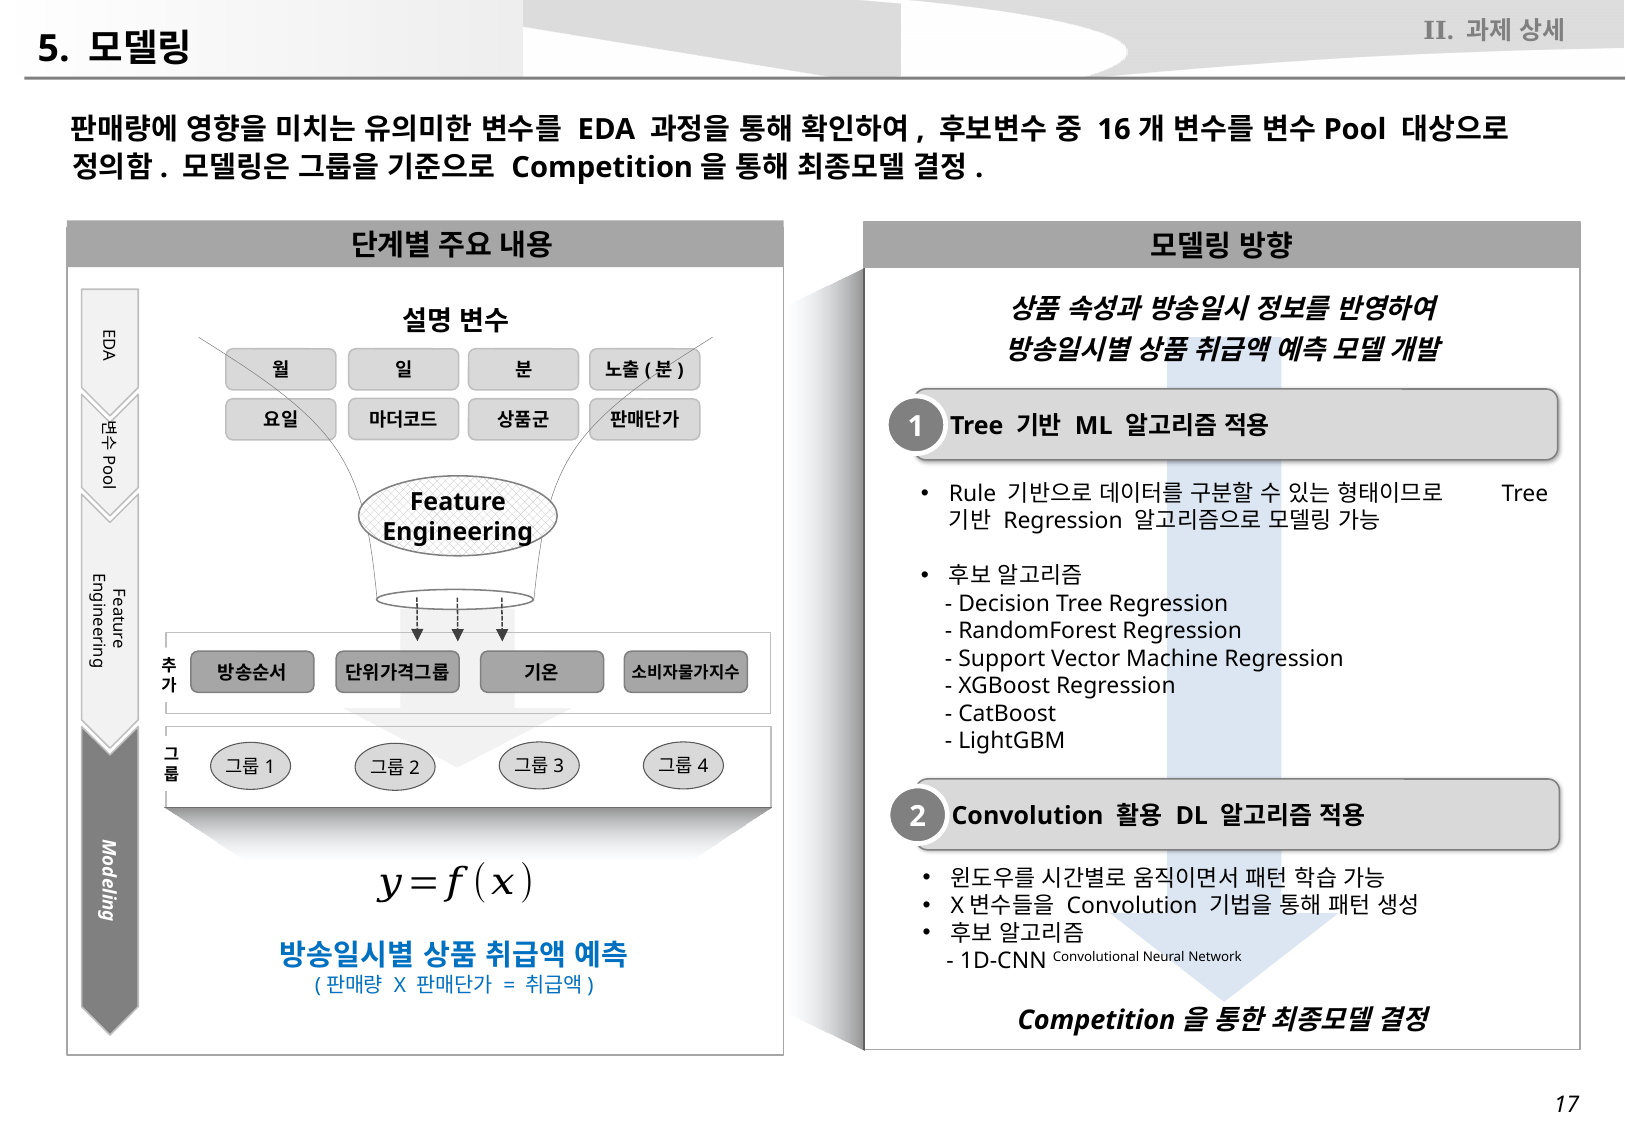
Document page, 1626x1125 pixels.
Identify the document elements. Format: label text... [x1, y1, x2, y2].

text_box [887, 778, 1560, 851]
text_box [65, 225, 786, 1057]
text_box [862, 220, 1582, 1052]
text_box 단계별 주요 내용 [66, 220, 784, 225]
text_box 5. 모델링 [23, 16, 218, 76]
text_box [81, 288, 139, 1036]
text_box 판매량에 영향을 미치는 유의미한 변수를 EDA 과정을 통해 확인하여, 후보변수 중 16개 변수를 변수Pool 대상으로 정의함. 모델링은 그룹을 기준으로 Competition을 통해 최종모델 결정. [55, 89, 1603, 201]
picture [523, 0, 1624, 76]
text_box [358, 475, 558, 556]
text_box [885, 388, 1558, 461]
text_box 상품 속성과 방송일시 정보를 반영하여 방송일시별 상품 취급액 예측 모델 개발 [864, 291, 1581, 372]
text_box [788, 266, 867, 1053]
text_box Rule 기반으로 데이터를 구분할 수 있는 형태이므로 Tree 기반 Regression 알고리즘으로 모델링 가능 후보 알고리즘 - Decision Tree Regression - RandomForest Regression - Support Vector Machine Regression - XGBoost Regression - CatBoost - LightGBM [902, 443, 1582, 761]
text_box 𝐈𝐈. 과제 상세 [1408, 7, 1581, 52]
text_box 윈도우를 시간별로 움직이면서 패턴 학습 가능 X변수들을 Convolution 기법을 통해 패턴 생성 후보 알고리즘 - 1D-CNN Convolutional Neural Network [904, 828, 1583, 981]
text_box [198, 336, 713, 610]
text_box Competition을 통한 최종모델 결정 [864, 1001, 1581, 1042]
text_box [130, 608, 779, 1007]
